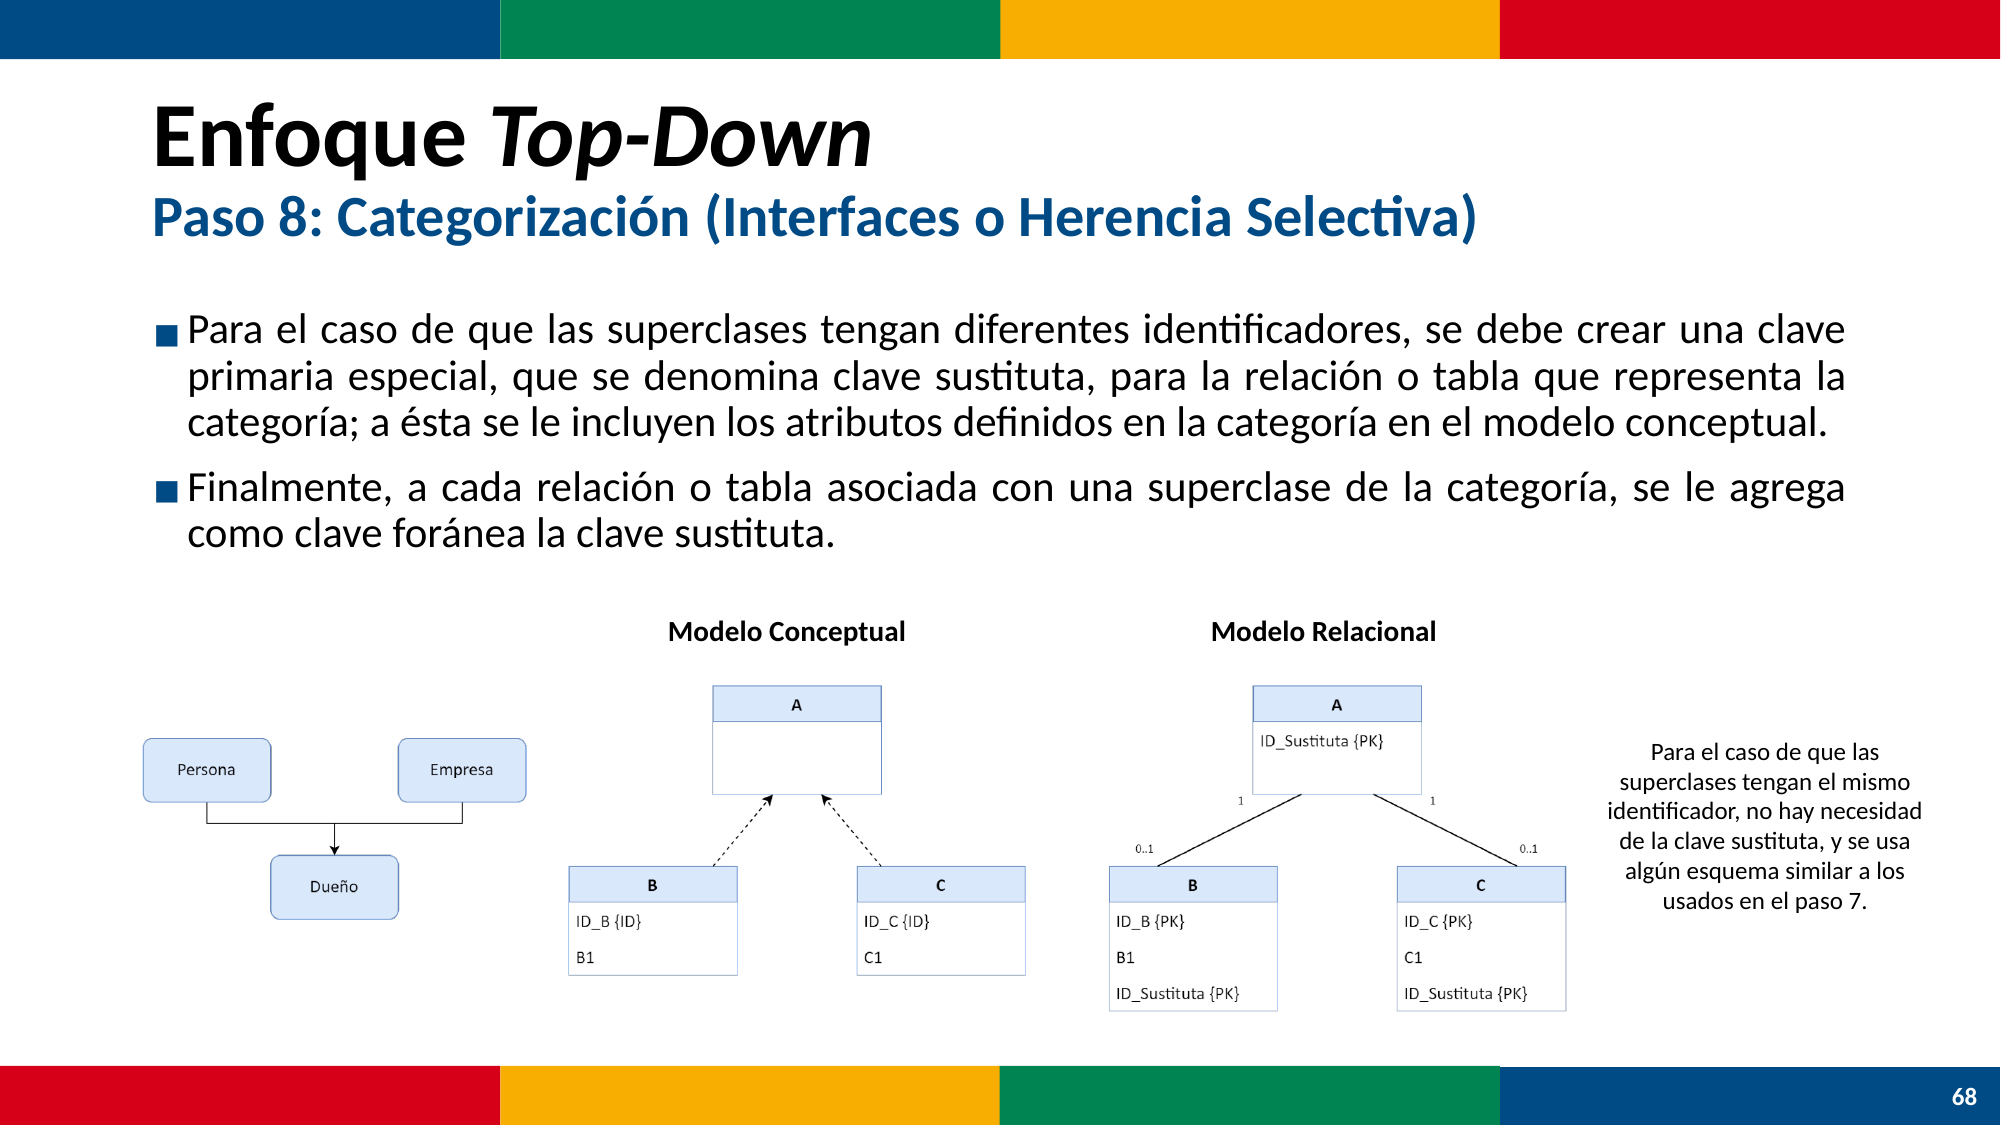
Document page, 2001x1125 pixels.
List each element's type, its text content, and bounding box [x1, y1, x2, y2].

title Enfoque Top-Down Paso 8: Categorización (Interfaces o Herencia Selectiva) [137, 59, 1863, 278]
slide_number 68 [1930, 1065, 2000, 1125]
text_box Modelo Conceptual [652, 604, 923, 655]
picture [556, 677, 1571, 1022]
picture [137, 727, 537, 926]
text_box Para el caso de que las superclases tengan el mismo identificador, no hay necesidad de la clave sustituta, y se usa algún esquema similar a los usados en el paso 7. [1591, 727, 1940, 923]
list Para el caso de que las superclases tengan diferentes identificadores, se debe crear una clave primaria especial, que se denomina clave sustituta, para la relación o tabla que representa la categoría; a ésta se le incluyen los atributos definidos en la categoría en el modelo conceptual. Finalmente, a cada relación o tabla asociada con una superclase de la categoría, se le agrega como clave foránea la clave sustituta. [137, 299, 1863, 583]
text_box Modelo Relacional [1195, 604, 1453, 655]
